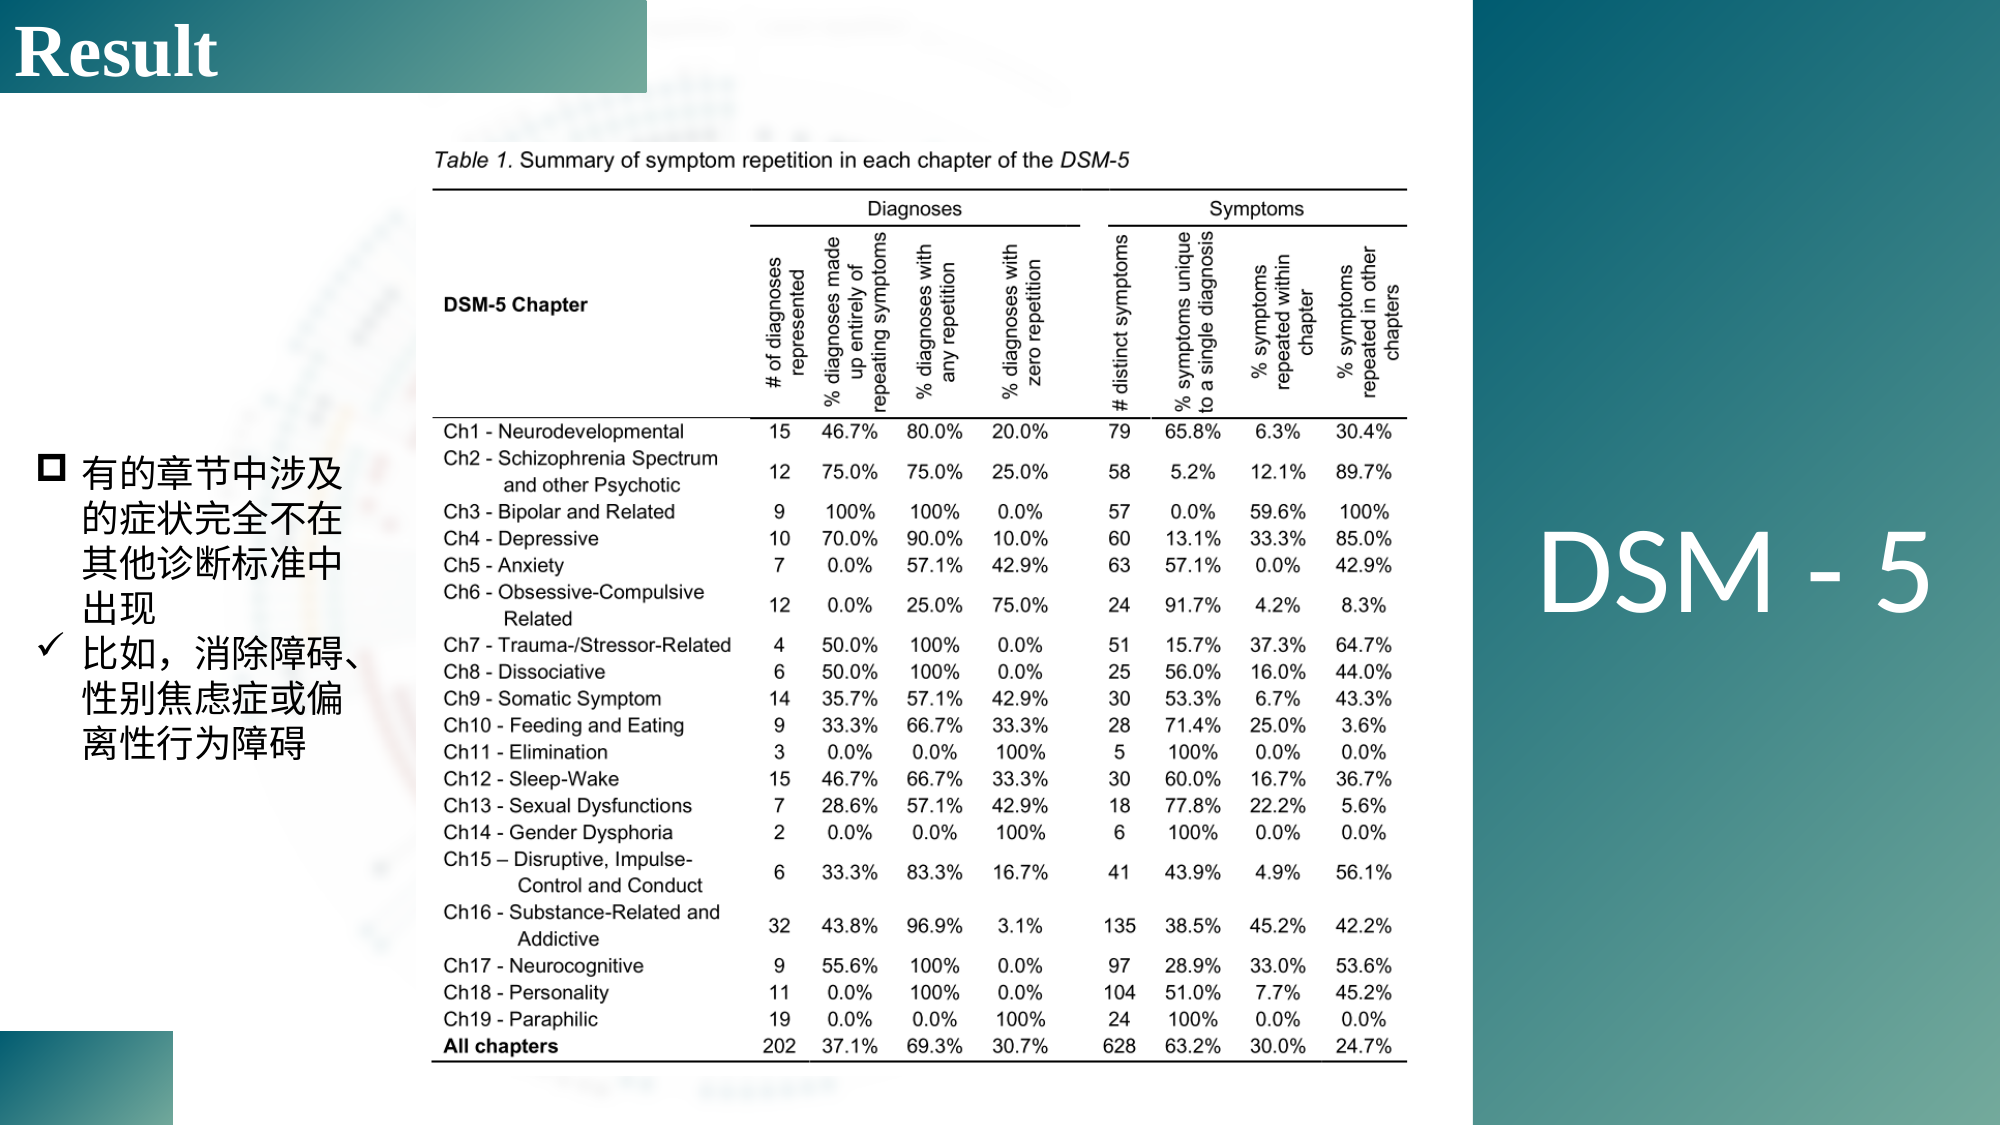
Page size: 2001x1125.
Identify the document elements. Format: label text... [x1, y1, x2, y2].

text_box Result [0, 0, 647, 94]
text_box [0, 0, 1472, 1125]
text_box DSM - 5 [1472, 0, 2000, 1125]
text_box [0, 1031, 174, 1125]
text_box 有的章节中涉及的症状完全不在其他诊断标准中出现 比如，消除障碍、性别焦虑症或偏离性行为障碍 [20, 442, 397, 773]
picture [416, 142, 1433, 1076]
